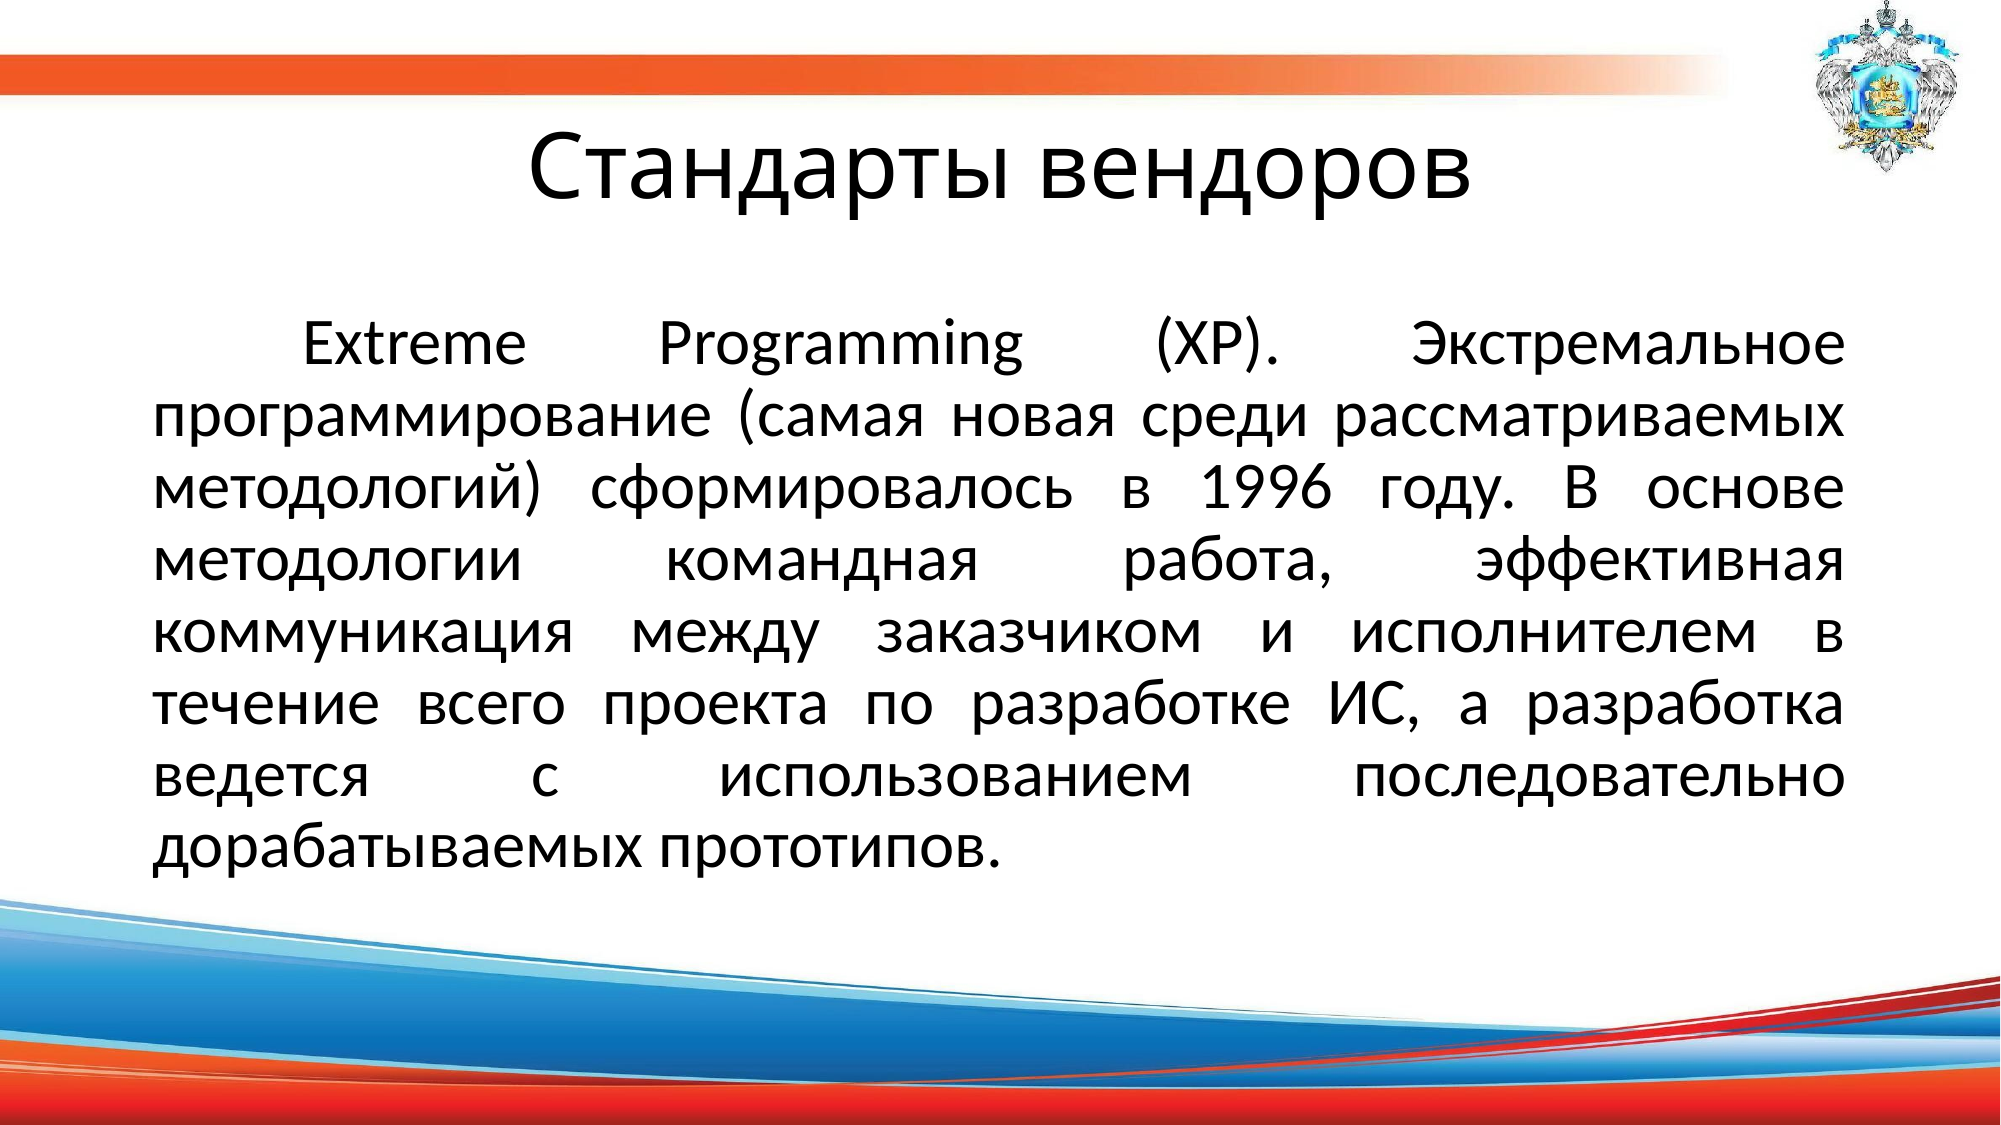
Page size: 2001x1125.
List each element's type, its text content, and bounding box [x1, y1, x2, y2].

list Extreme Programming (XP). Экстремальное программирование (самая новая среди рассматриваемых методологий) сформировалось в 1996 году. В основе методологии командная работа, эффективная коммуникация между заказчиком и исполнителем в течение всего проекта по разработке ИС, а разработка ведется с использованием последовательно дорабатываемых прототипов. [137, 299, 1863, 1014]
picture [0, 0, 2001, 1125]
title Стандарты вендоров [137, 59, 1863, 278]
